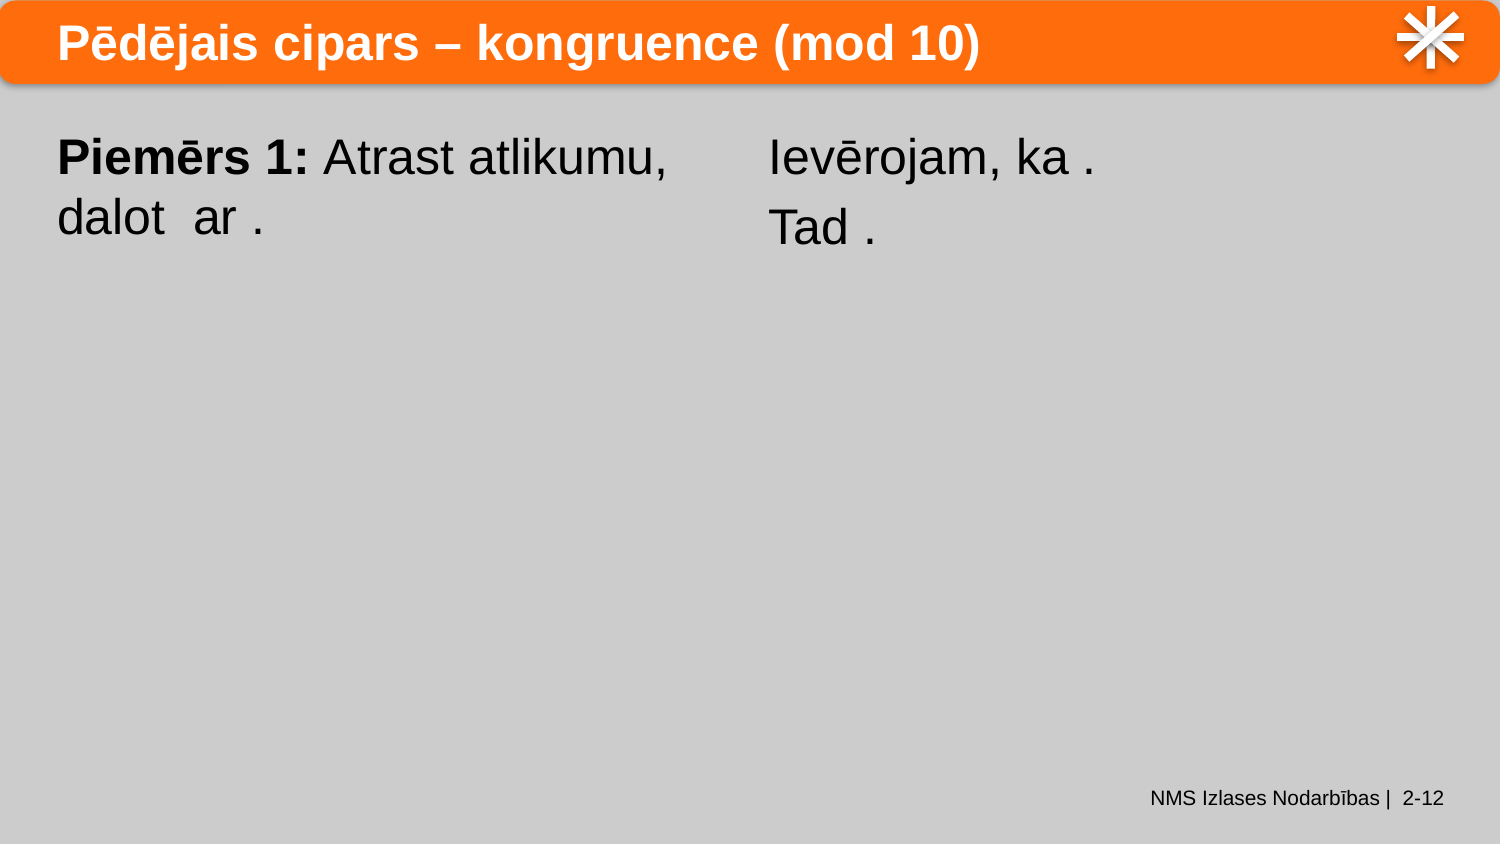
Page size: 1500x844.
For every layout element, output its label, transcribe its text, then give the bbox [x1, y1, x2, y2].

title Pēdējais cipars – kongruence (mod 10) [56, 10, 1307, 73]
